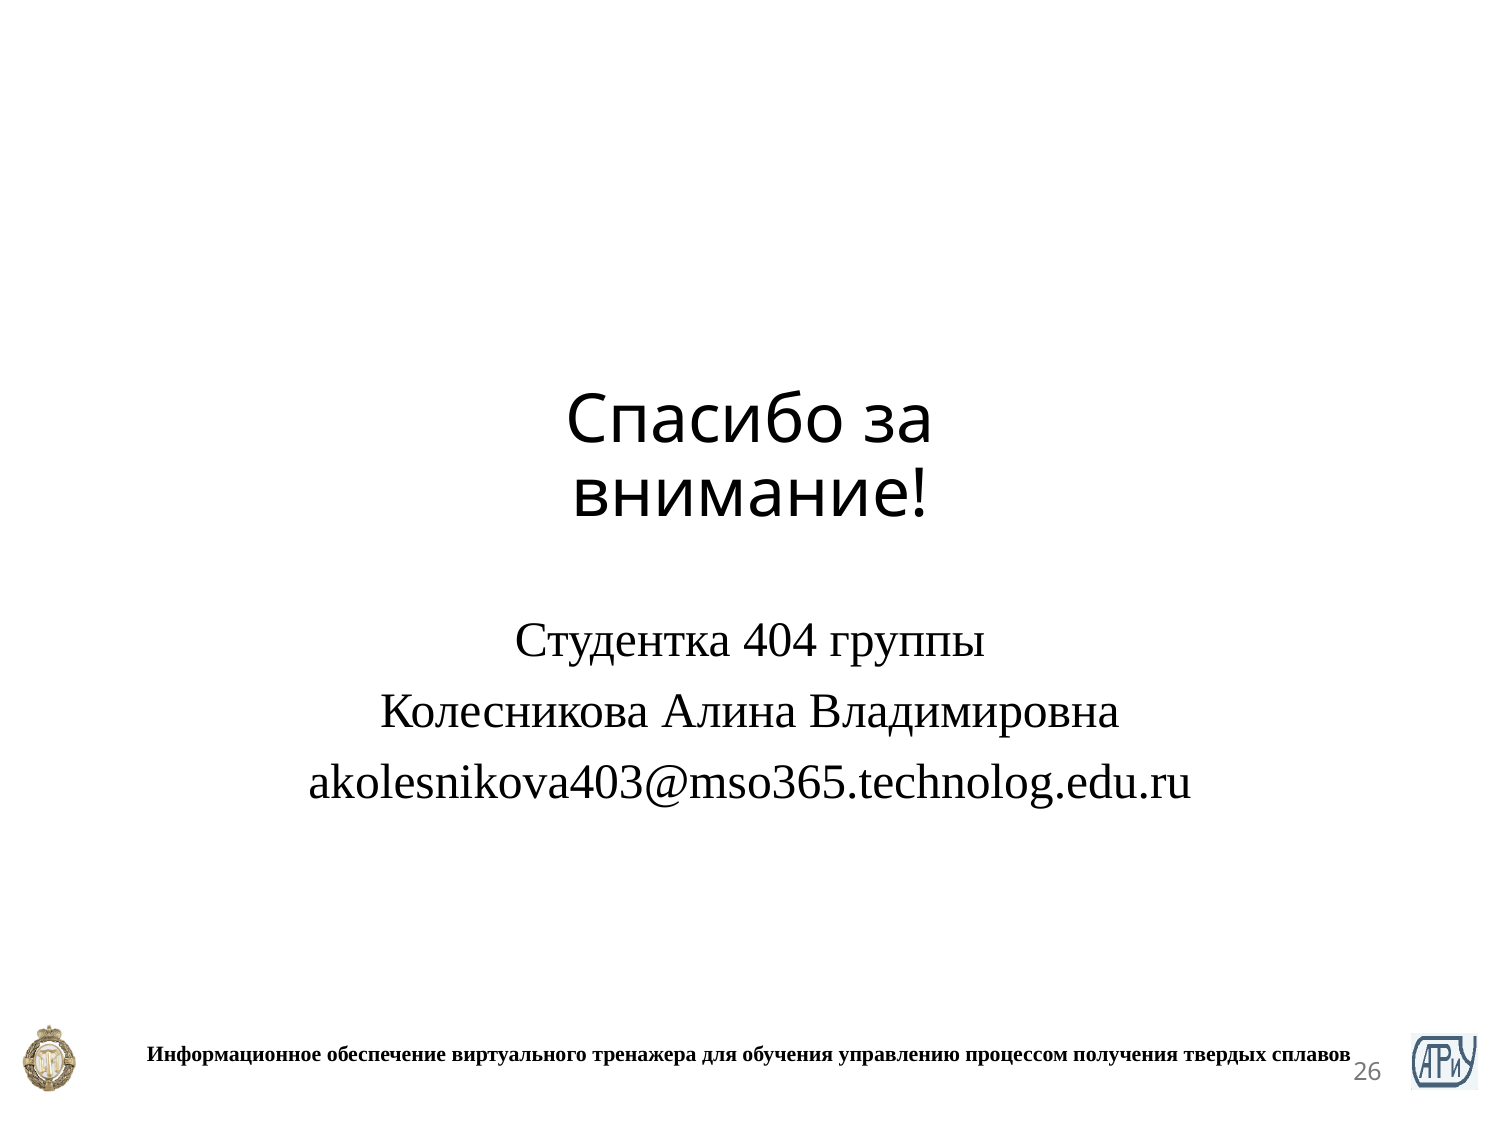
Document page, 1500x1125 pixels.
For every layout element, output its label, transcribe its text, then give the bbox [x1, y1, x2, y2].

slide_number 26 [1059, 1073, 1397, 1103]
list Студентка 404 группы Колесникова Алина Владимировна akolesnikova403@mso365.technolog.edu.ru [103, 606, 1397, 819]
picture [1410, 1033, 1478, 1090]
title Спасибо за внимание! [400, 376, 1100, 540]
text_box Информационное обеспечение виртуального тренажера для обучения управлению процессом получения твердых сплавов [103, 1031, 1397, 1073]
picture [21, 1023, 77, 1093]
